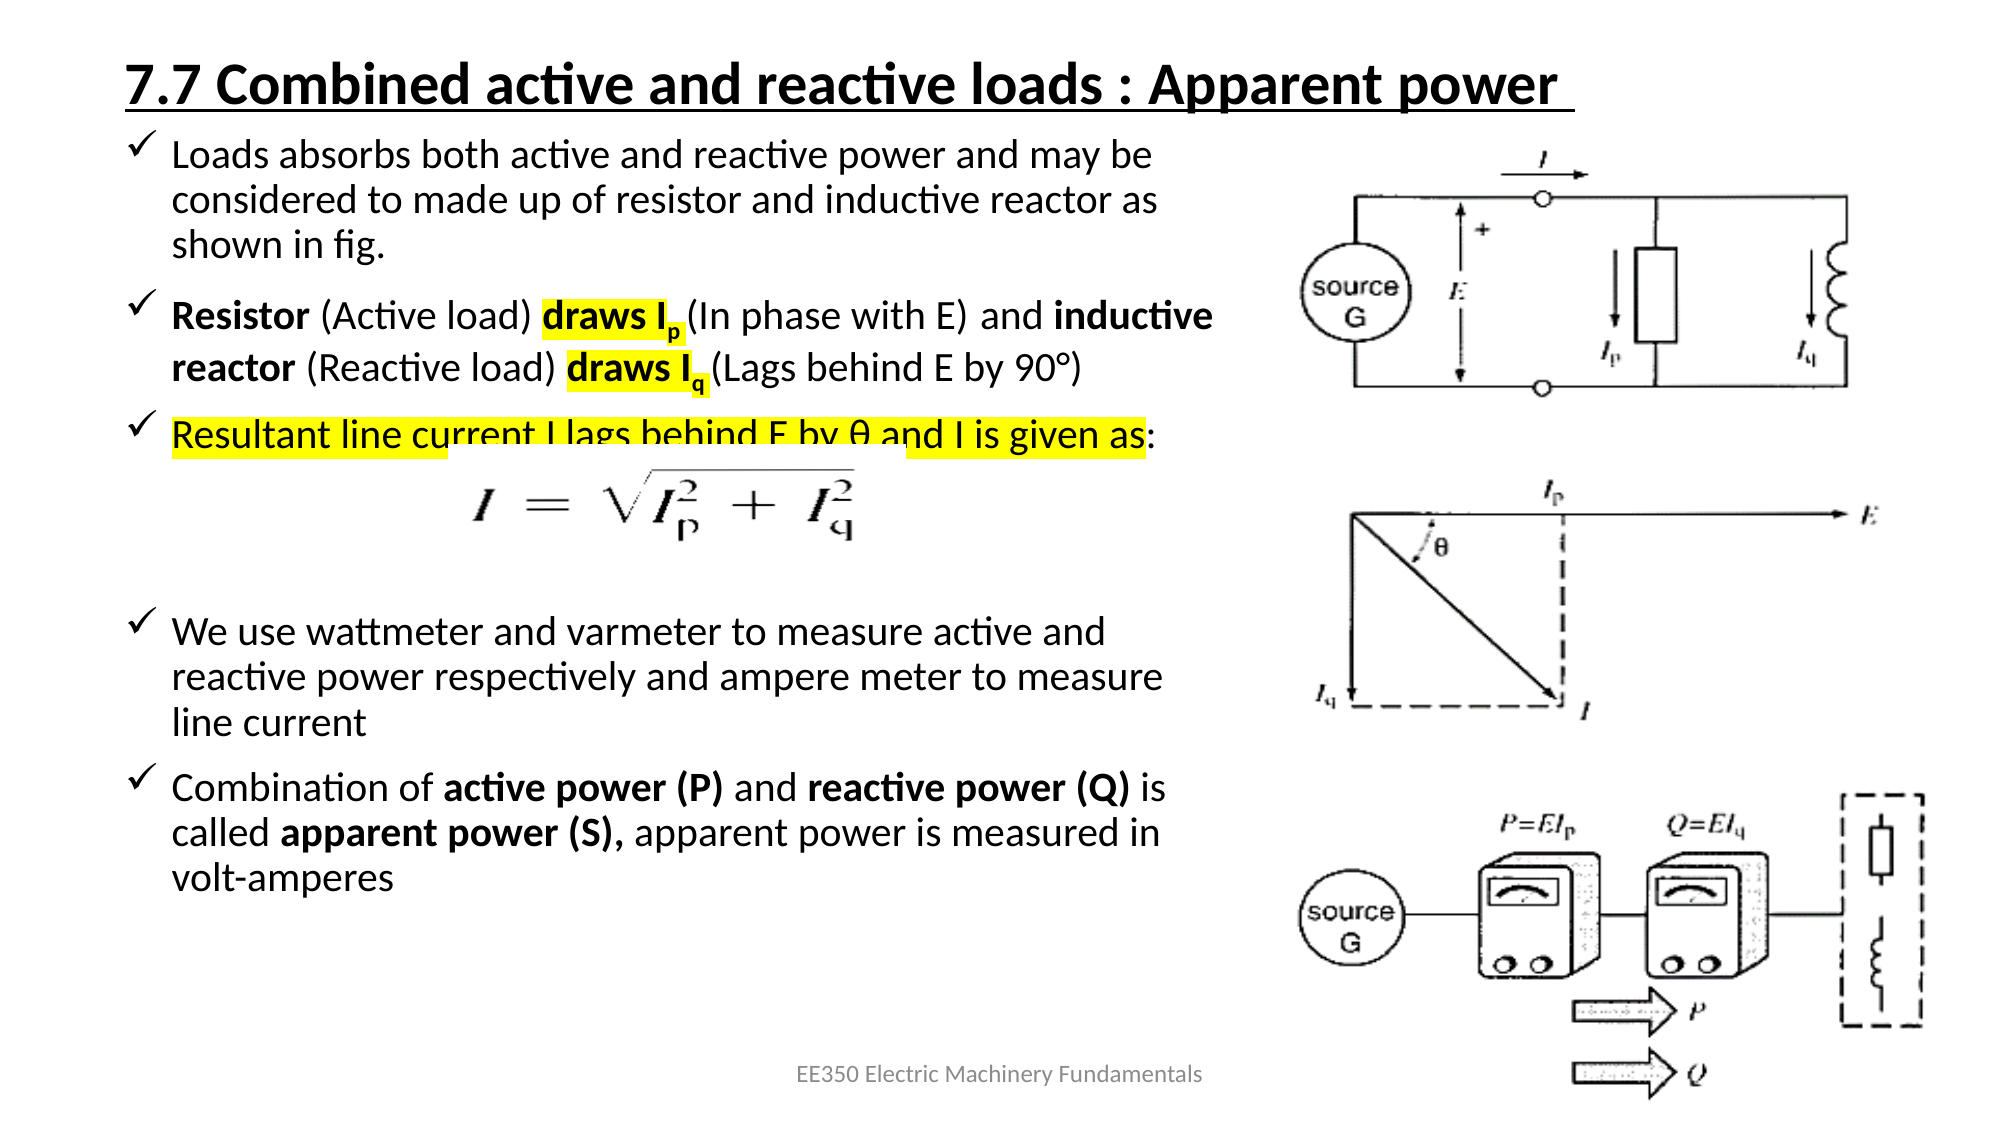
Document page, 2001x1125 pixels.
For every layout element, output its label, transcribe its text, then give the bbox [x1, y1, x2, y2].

list Loads absorbs both active and reactive power and may be considered to made up of resistor and inductive reactor as shown in fig. Resistor (Active load) draws Ip (In phase with E) and inductive reactor (Reactive load) draws Iq (Lags behind E by 90°) Resultant line current I lags behind E by θ and I is given as: We use wattmeter and varmeter to measure active and reactive power respectively and ampere meter to measure line current Combination of active power (P) and reactive power (Q) is called apparent power (S), apparent power is measured in volt-amperes [109, 125, 1245, 1125]
picture [448, 444, 907, 573]
picture [1244, 127, 2000, 1125]
title 7.7 Combined active and reactive loads : Apparent power [109, 21, 1653, 126]
footer EE350 Electric Machinery Fundamentals [662, 1042, 1244, 1103]
